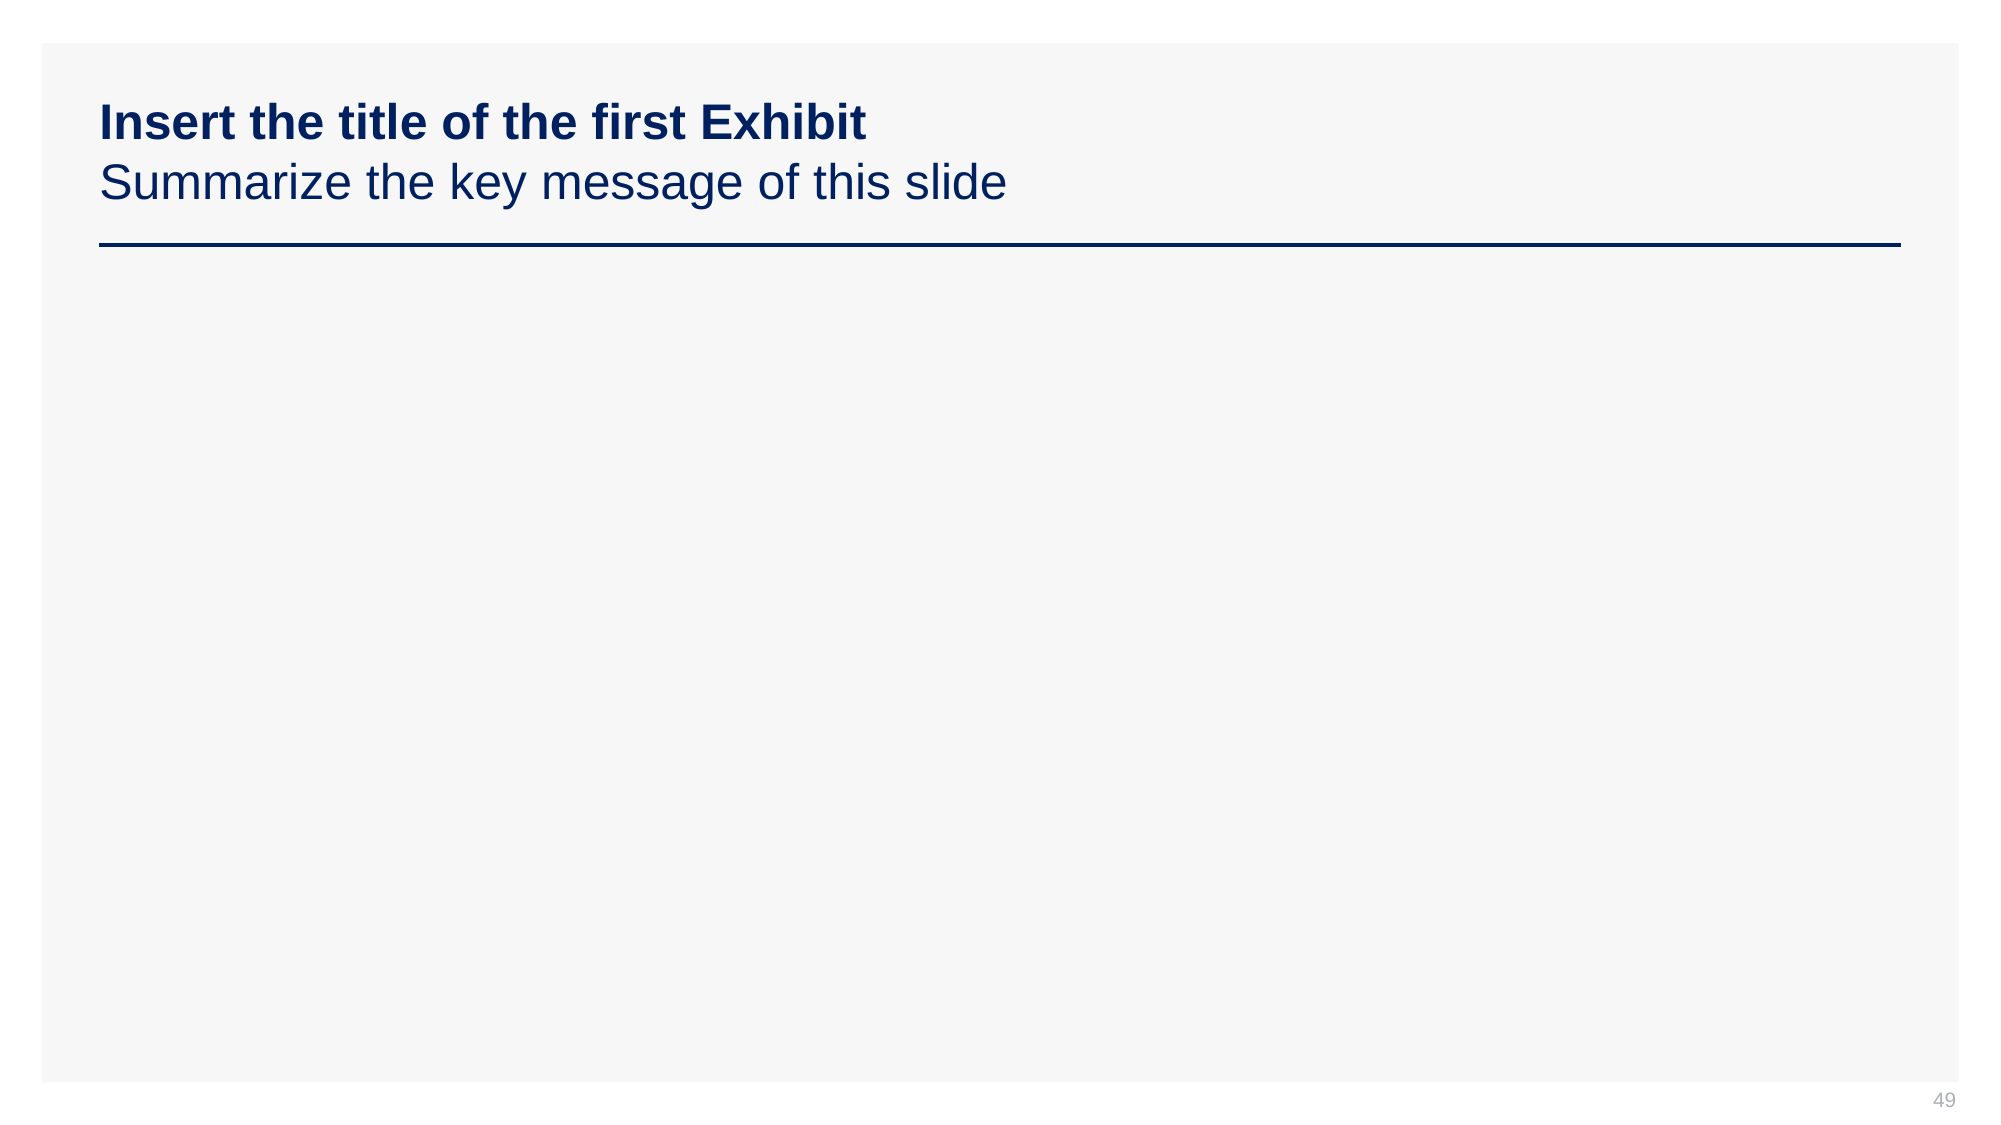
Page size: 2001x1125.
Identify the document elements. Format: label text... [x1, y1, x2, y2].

title Insert the title of the first Exhibit Summarize the key message of this slide [84, 59, 1901, 239]
slide_number 49 [1506, 1088, 1957, 1119]
